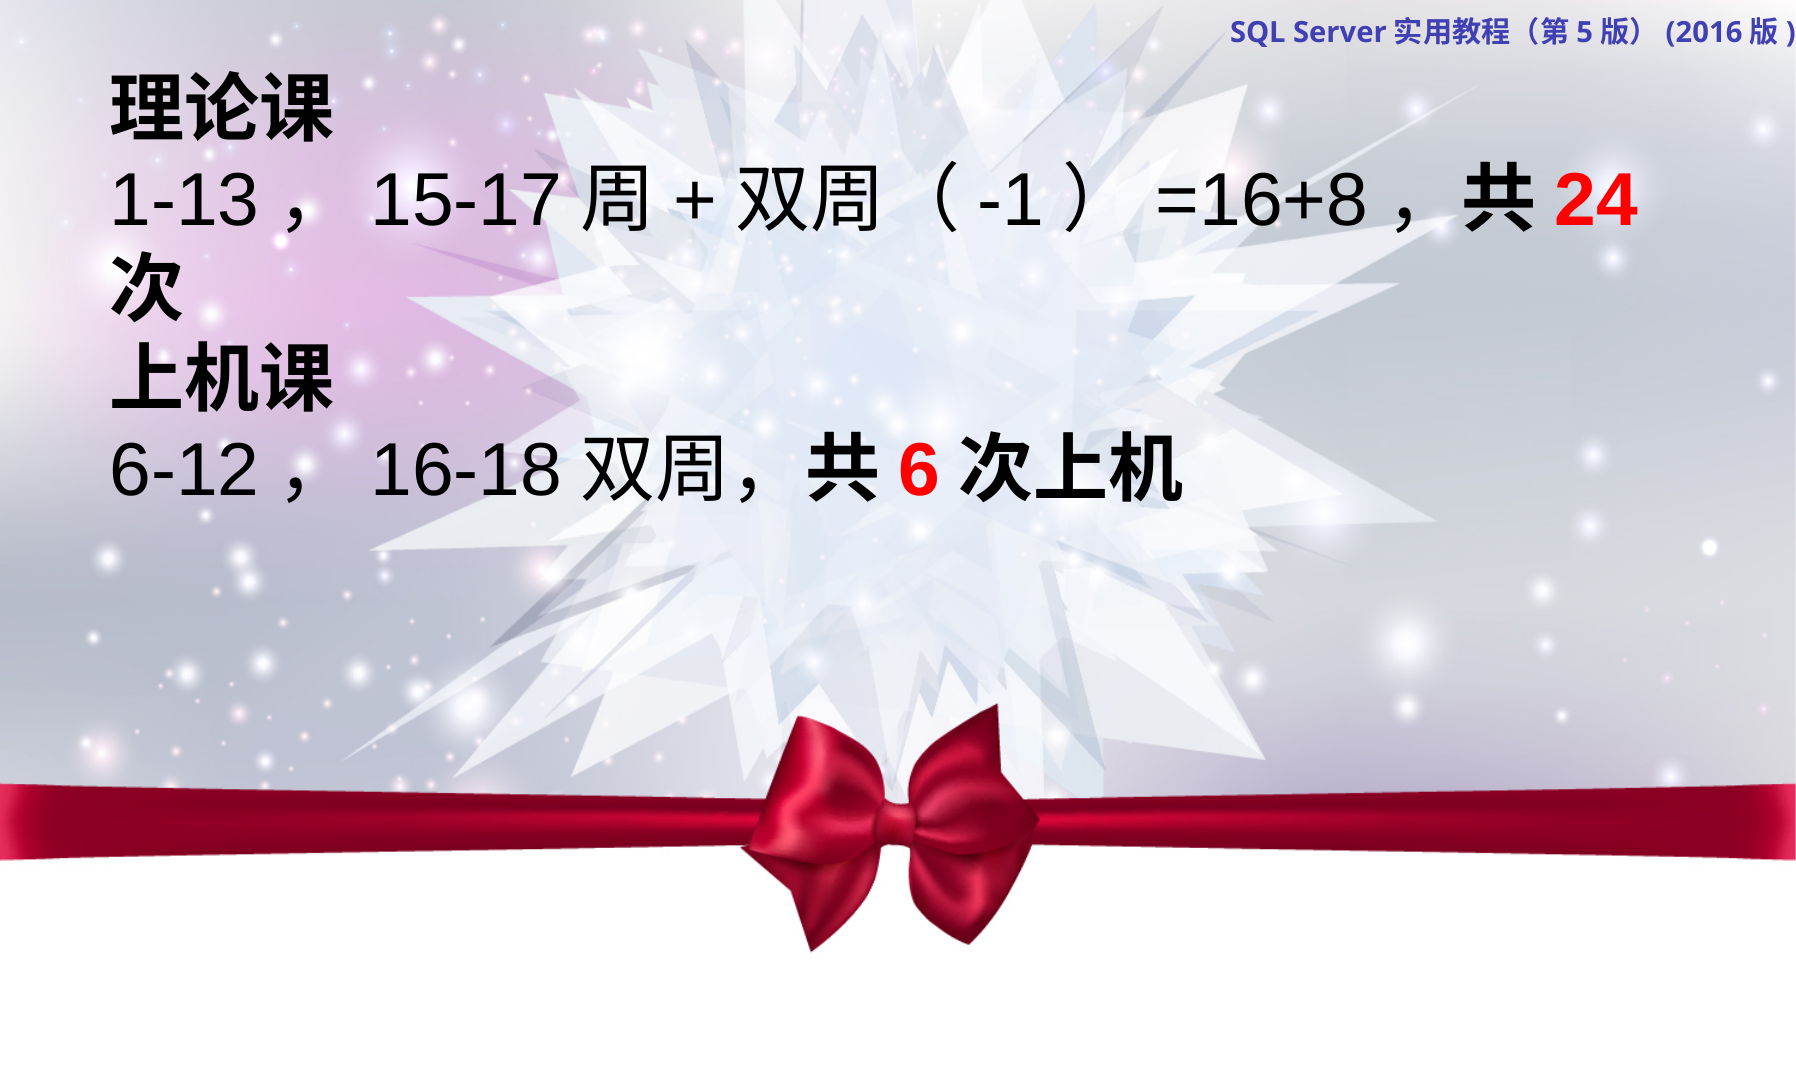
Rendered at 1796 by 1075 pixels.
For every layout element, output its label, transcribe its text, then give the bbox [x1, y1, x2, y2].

text_box 理论课 1-13，15-17周+双周（-1）=16+8，共24次 上机课 6-12，16-18双周，共6次上机 [94, 53, 1690, 518]
picture [0, 0, 1796, 1075]
